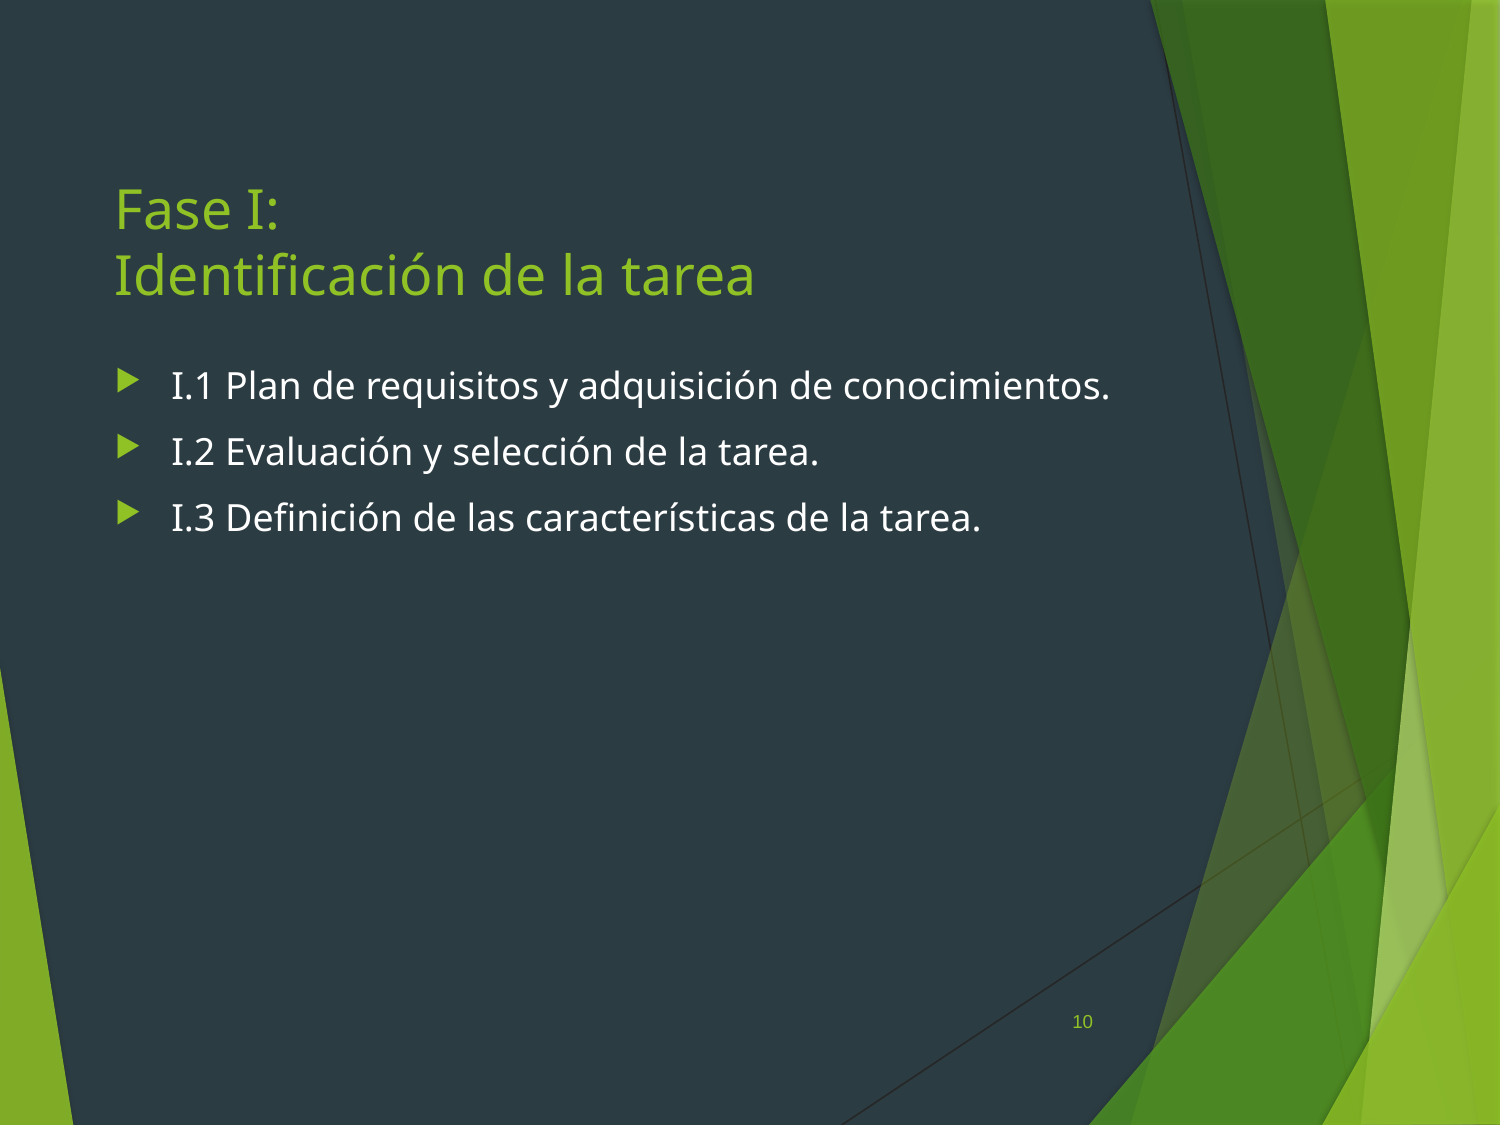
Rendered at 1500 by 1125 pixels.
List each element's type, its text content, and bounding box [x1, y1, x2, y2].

slide_number 10 [1057, 991, 1142, 1051]
title Fase I: Identificación de la tarea [99, 99, 1142, 317]
list I.1 Plan de requisitos y adquisición de conocimientos. I.2 Evaluación y selección de la tarea. I.3 Definición de las características de la tarea. [99, 354, 1142, 992]
